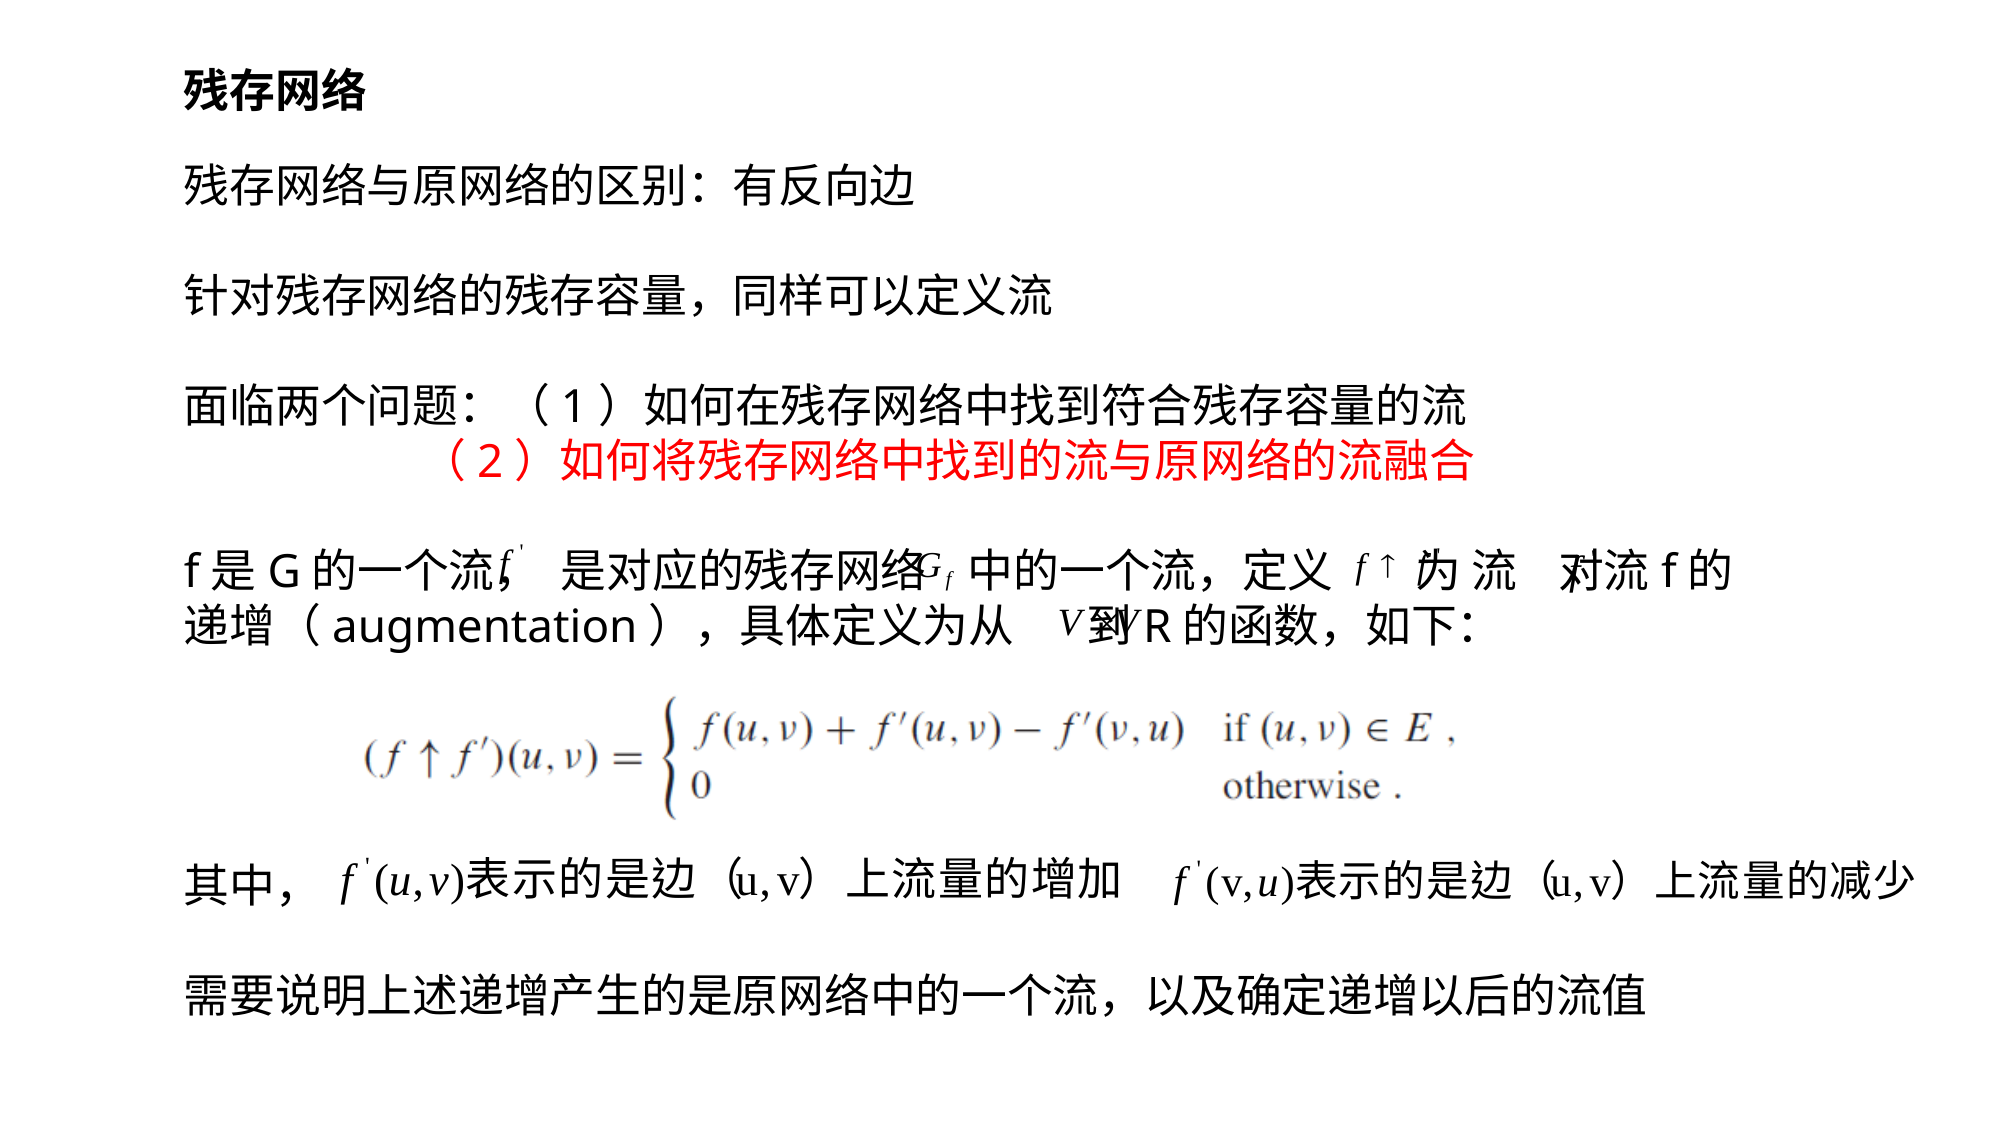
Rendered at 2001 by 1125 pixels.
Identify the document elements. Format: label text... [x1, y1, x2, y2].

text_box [1055, 599, 1150, 645]
text_box 残存网络 残存网络与原网络的区别：有反向边 针对残存网络的残存容量，同样可以定义流 面临两个问题：（1）如何在残存网络中找到符合残存容量的流 （2）如何将残存网络中找到的流与原网络的流融合 f是G的一个流， 是对应的残存网络 中的一个流，定义 为 流 对流f的递增（augmentation），具体定义为从 到R的函数，如下： 其中， 需要说明上述递增产生的是原网络中的一个流，以及确定递增以后的流值 [169, 54, 1773, 1069]
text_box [325, 846, 1136, 915]
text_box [486, 535, 531, 593]
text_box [1555, 540, 1603, 602]
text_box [1343, 539, 1445, 593]
picture [352, 679, 1495, 825]
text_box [910, 540, 963, 599]
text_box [1159, 850, 1915, 915]
